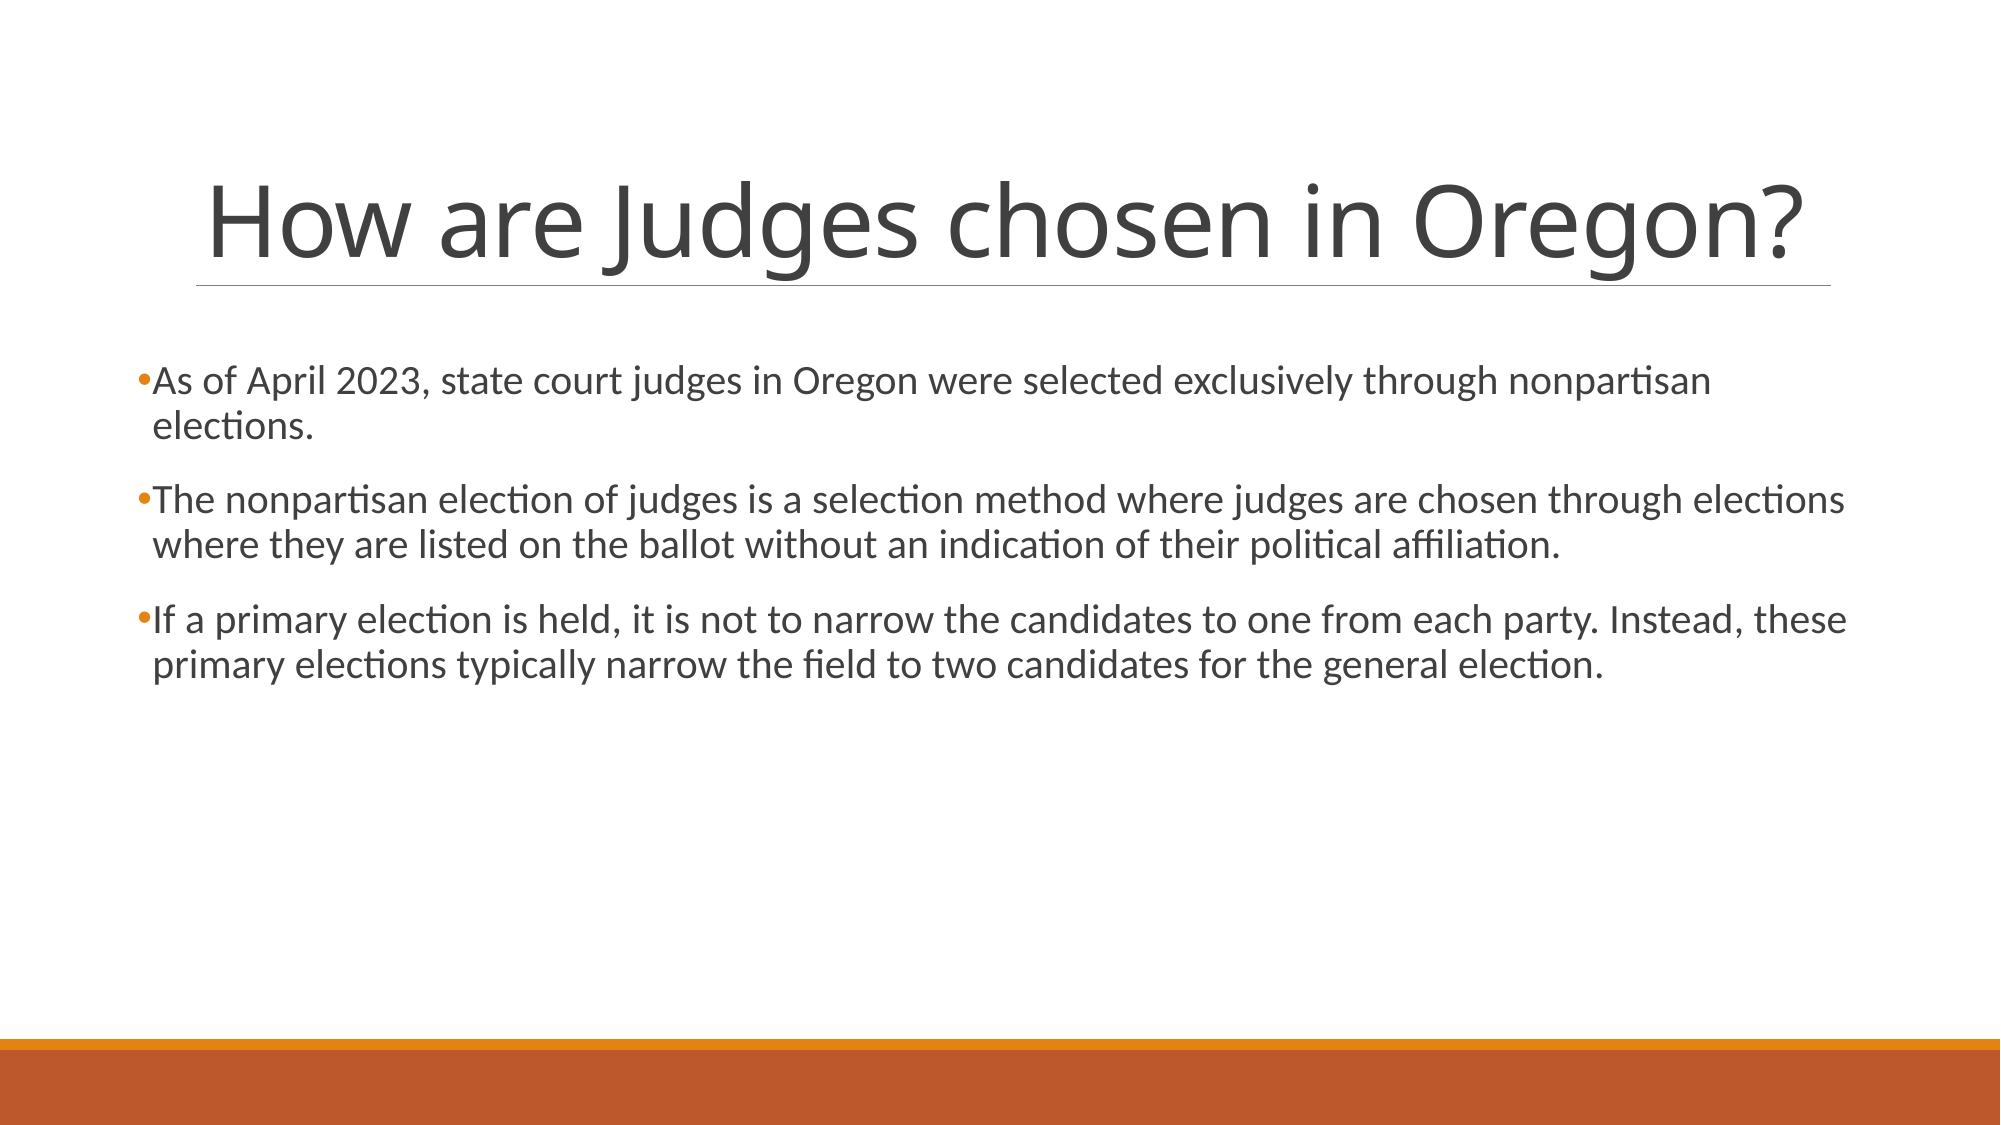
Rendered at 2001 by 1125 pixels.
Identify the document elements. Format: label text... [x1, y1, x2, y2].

list As of April 2023, state court judges in Oregon were selected exclusively through nonpartisan elections. The nonpartisan election of judges is a selection method where judges are chosen through elections where they are listed on the ballot without an indication of their political affiliation. If a primary election is held, it is not to narrow the candidates to one from each party. Instead, these primary elections typically narrow the field to two candidates for the general election. [137, 351, 1863, 1066]
title How are Judges chosen in Oregon? [180, 47, 1830, 285]
